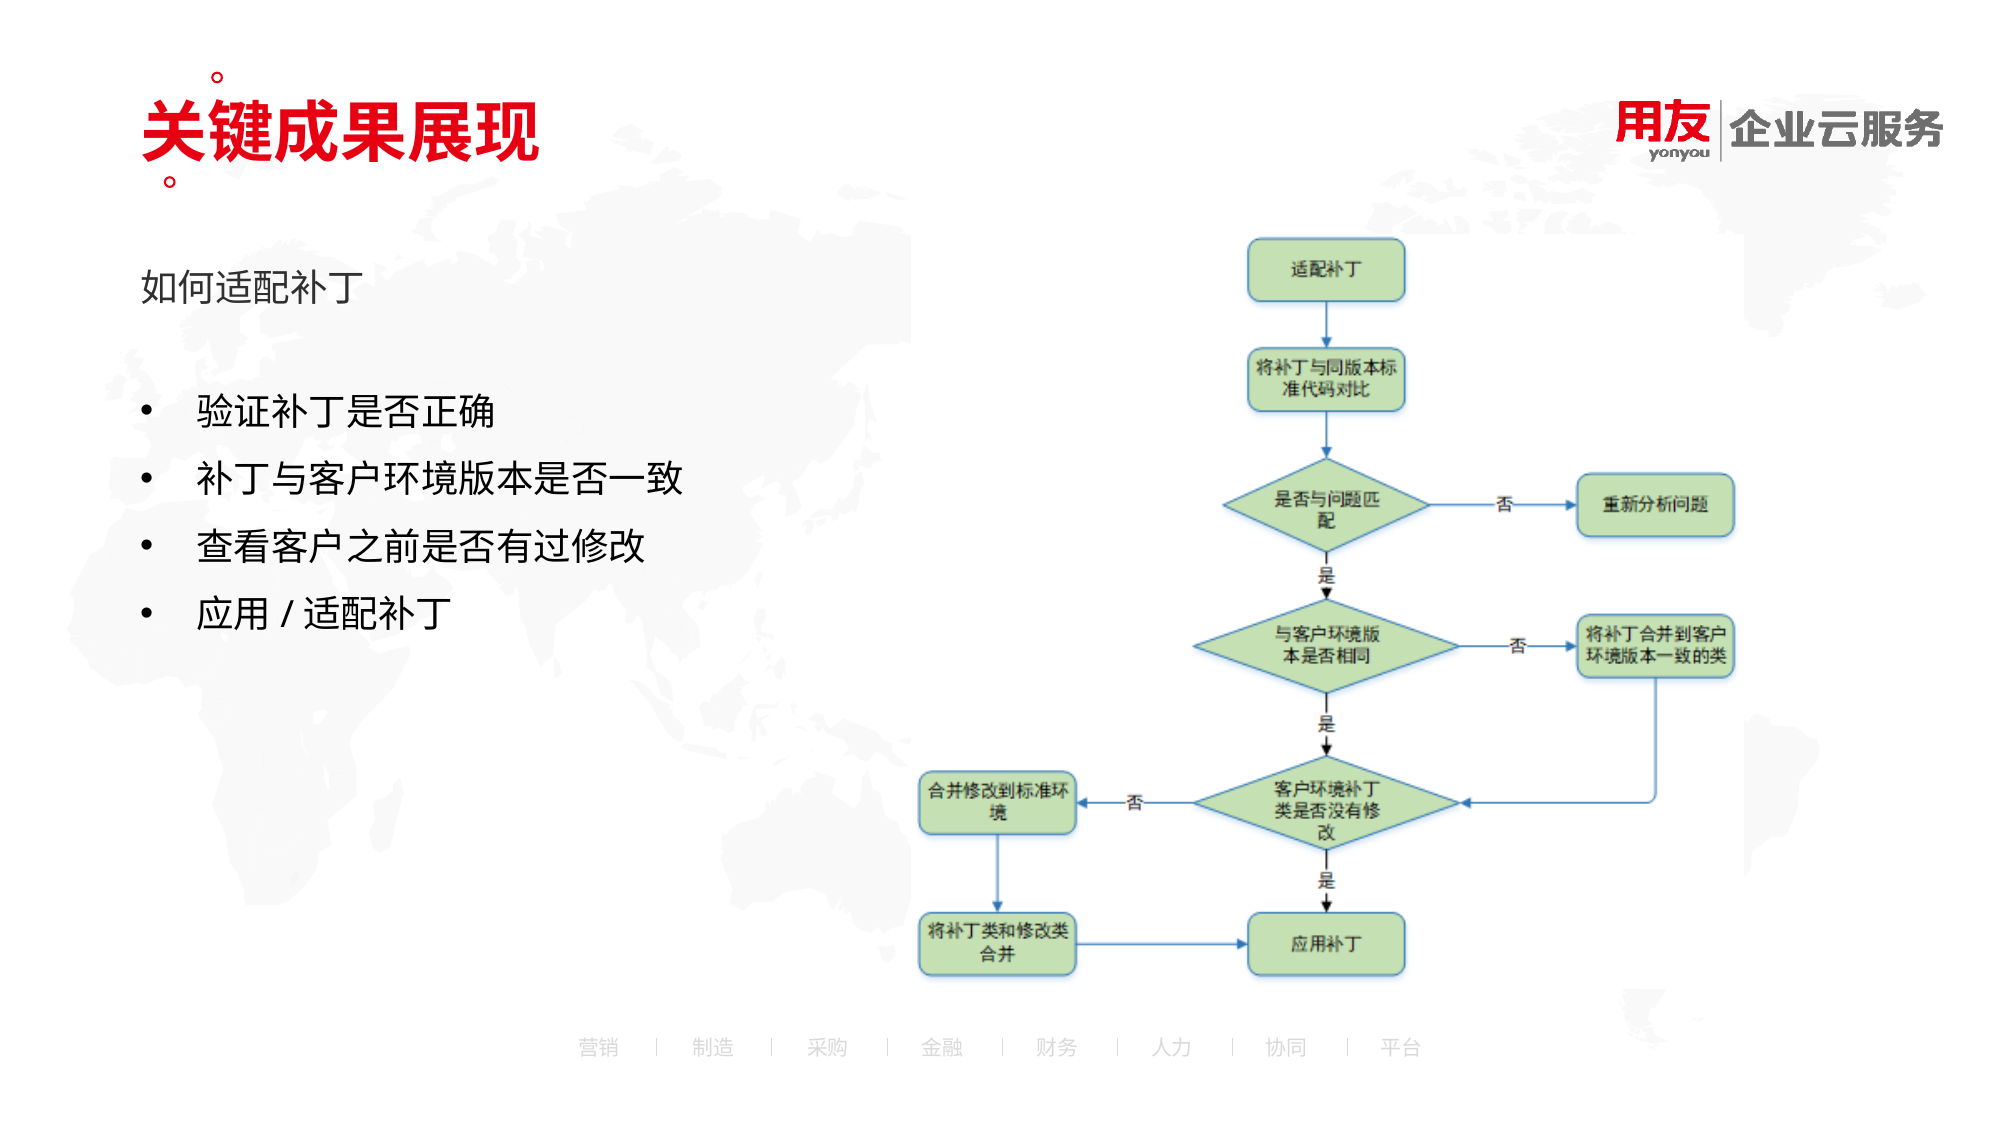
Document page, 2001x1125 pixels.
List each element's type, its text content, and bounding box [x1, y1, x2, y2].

picture [1550, 47, 2001, 213]
text_box 如何适配补丁 [125, 234, 554, 317]
picture [911, 234, 1744, 989]
list 关键成果展现 [125, 90, 1171, 187]
text_box 验证补丁是否正确 补丁与客户环境版本是否一致 查看客户之前是否有过修改 应用/适配补丁 [125, 357, 911, 643]
